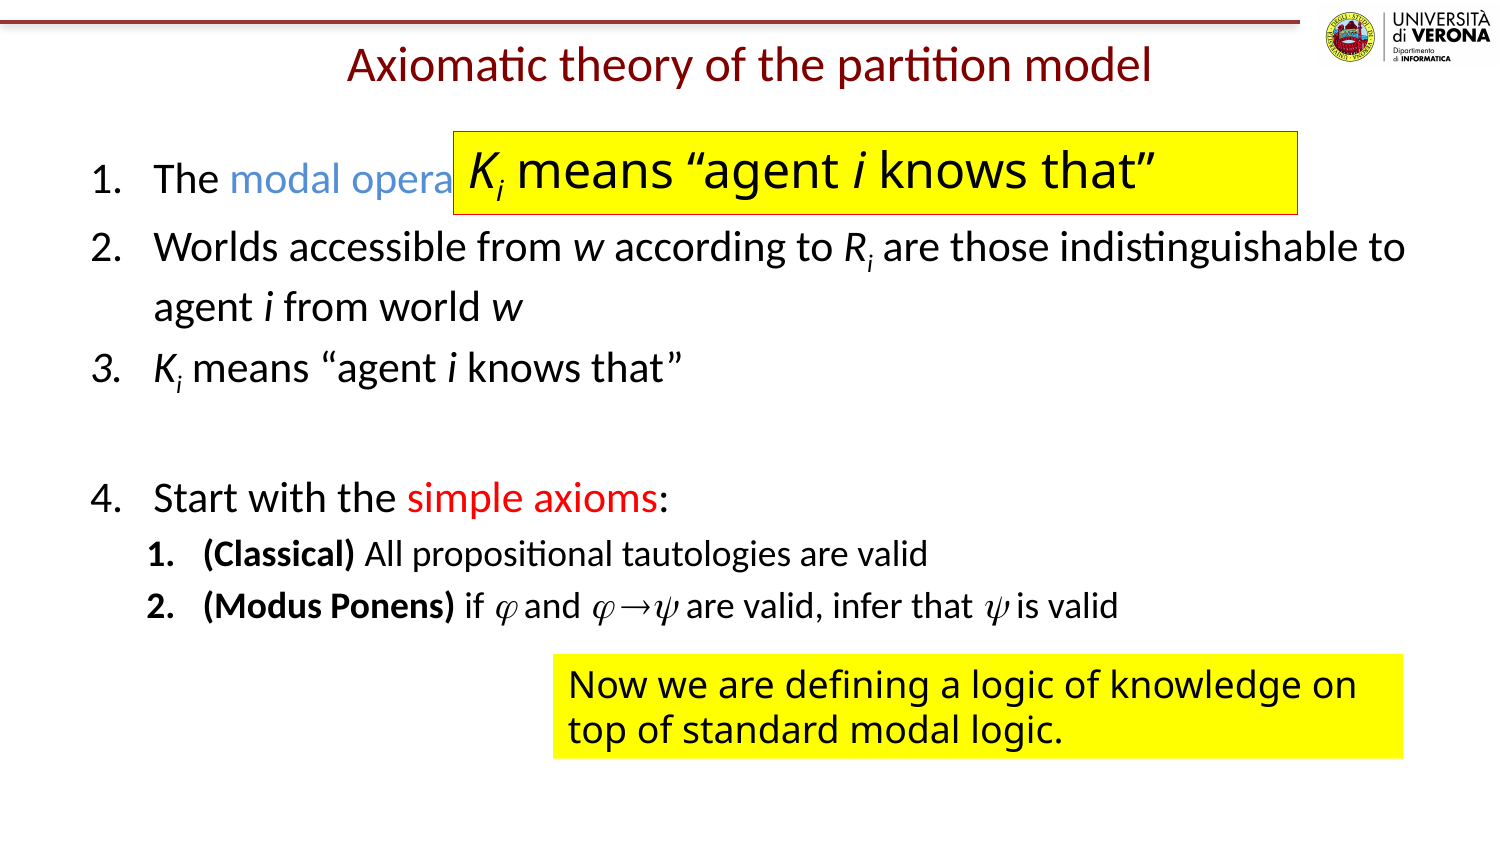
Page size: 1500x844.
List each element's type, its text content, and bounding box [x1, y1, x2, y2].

title Axiomatic theory of the partition model [243, 0, 1257, 122]
list The modal operator i becomes Ki Worlds accessible from w according to Ri are those indistinguishable to agent i from world w Ki means “agent i knows that” Start with the simple axioms: (Classical) All propositional tautologies are valid (Modus Ponens) if  and   are valid, infer that  is valid [75, 142, 1425, 754]
picture [1318, 3, 1500, 68]
text_box Ki means “agent i knows that” [453, 131, 1298, 215]
text_box Now we are defining a logic of knowledge on top of standard modal logic. [553, 653, 1404, 759]
